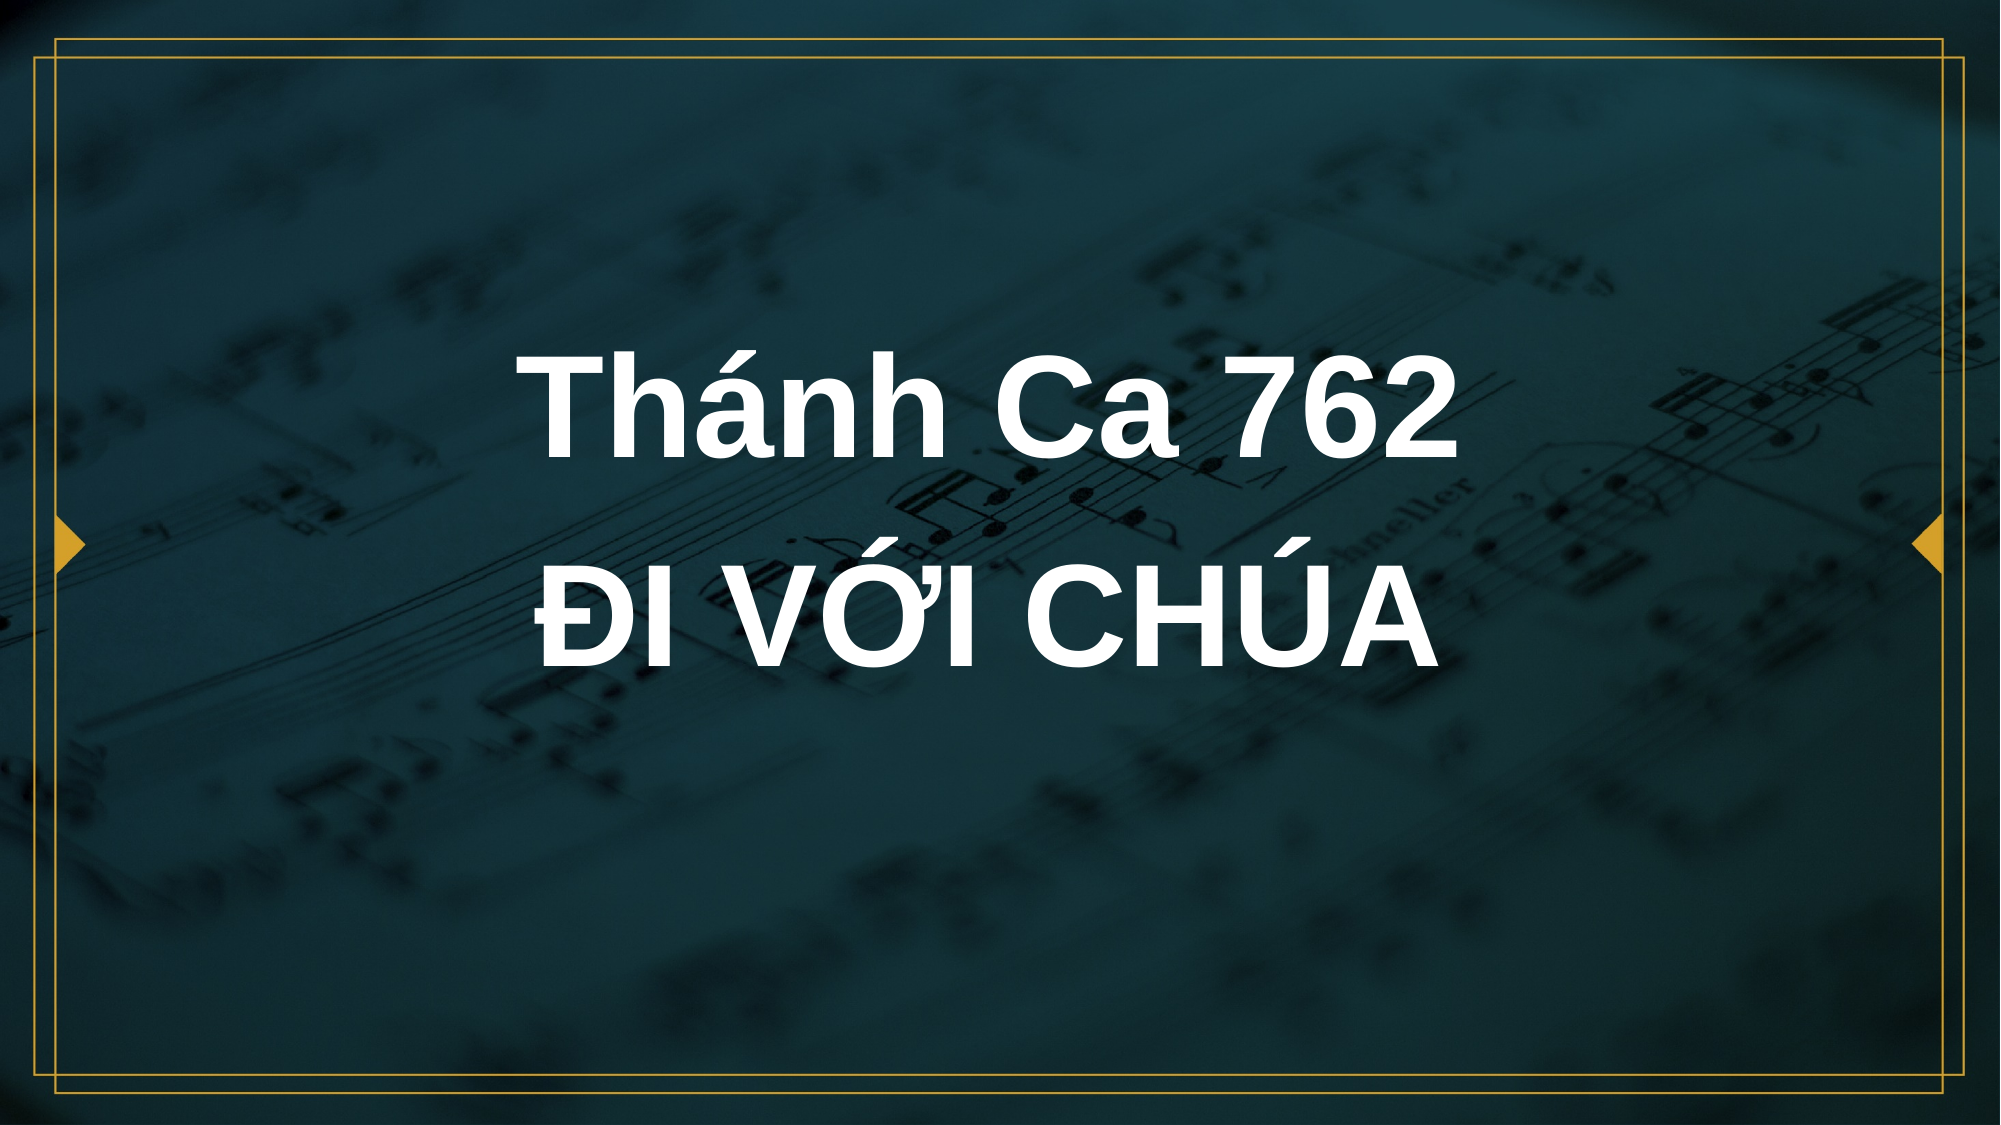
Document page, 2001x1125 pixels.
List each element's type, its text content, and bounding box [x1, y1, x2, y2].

title Thánh Ca 762 ÐI VỚI CHÚA [103, 151, 1875, 821]
picture [0, 0, 2000, 1125]
